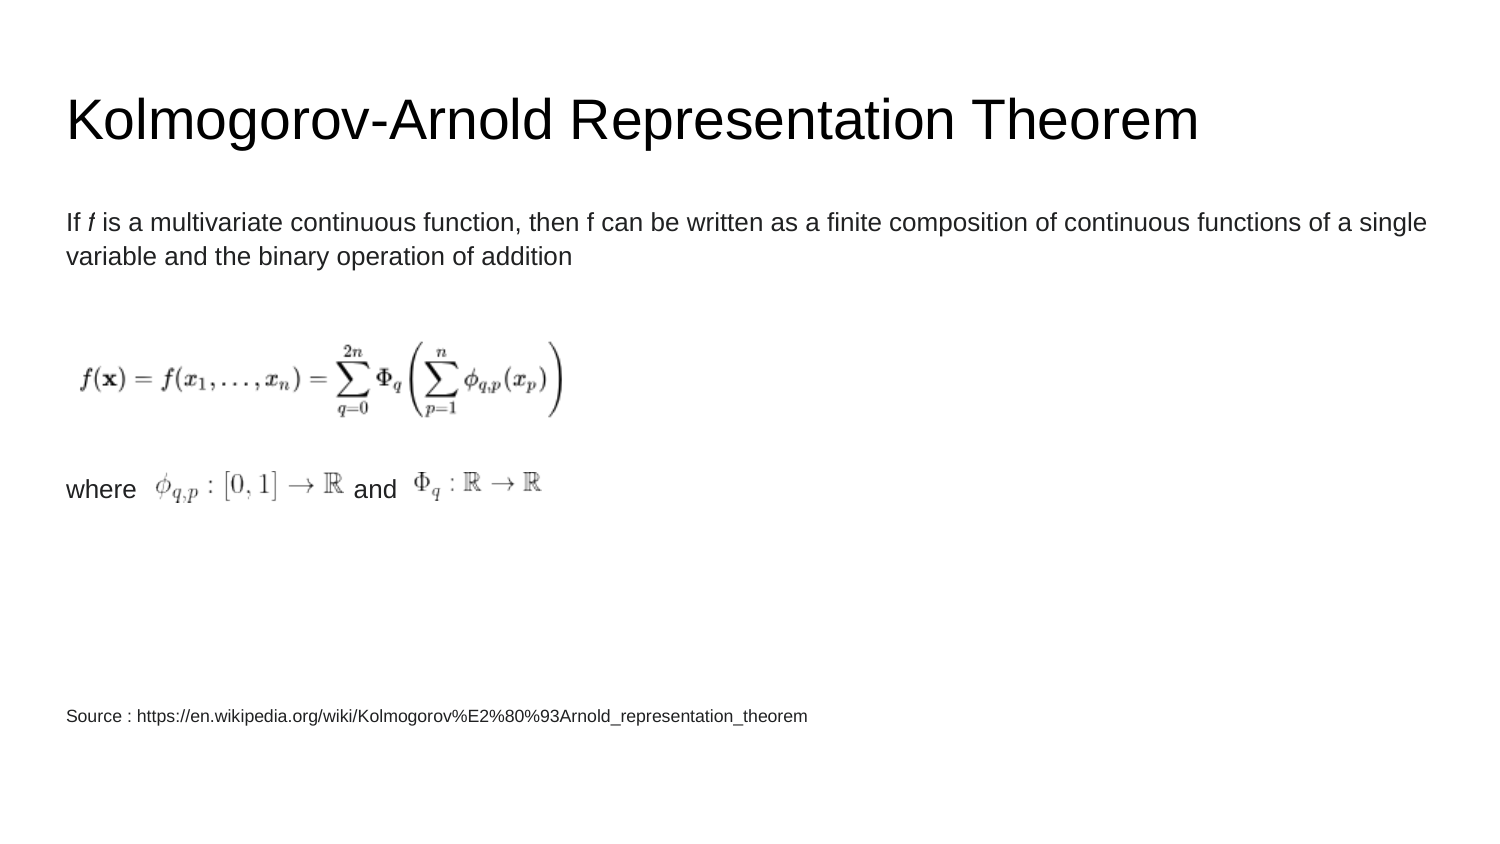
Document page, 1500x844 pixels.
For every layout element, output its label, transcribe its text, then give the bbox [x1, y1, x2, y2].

title Kolmogorov-Arnold Representation Theorem [51, 72, 1449, 167]
picture [155, 470, 344, 503]
picture [78, 339, 568, 423]
picture [413, 472, 542, 501]
list If f is a multivariate continuous function, then f can be written as a finite composition of continuous functions of a single variable and the binary operation of addition where and Source : https://en.wikipedia.org/wiki/Kolmogorov%E2%80%93Arnold_representation_theorem [51, 189, 1449, 750]
